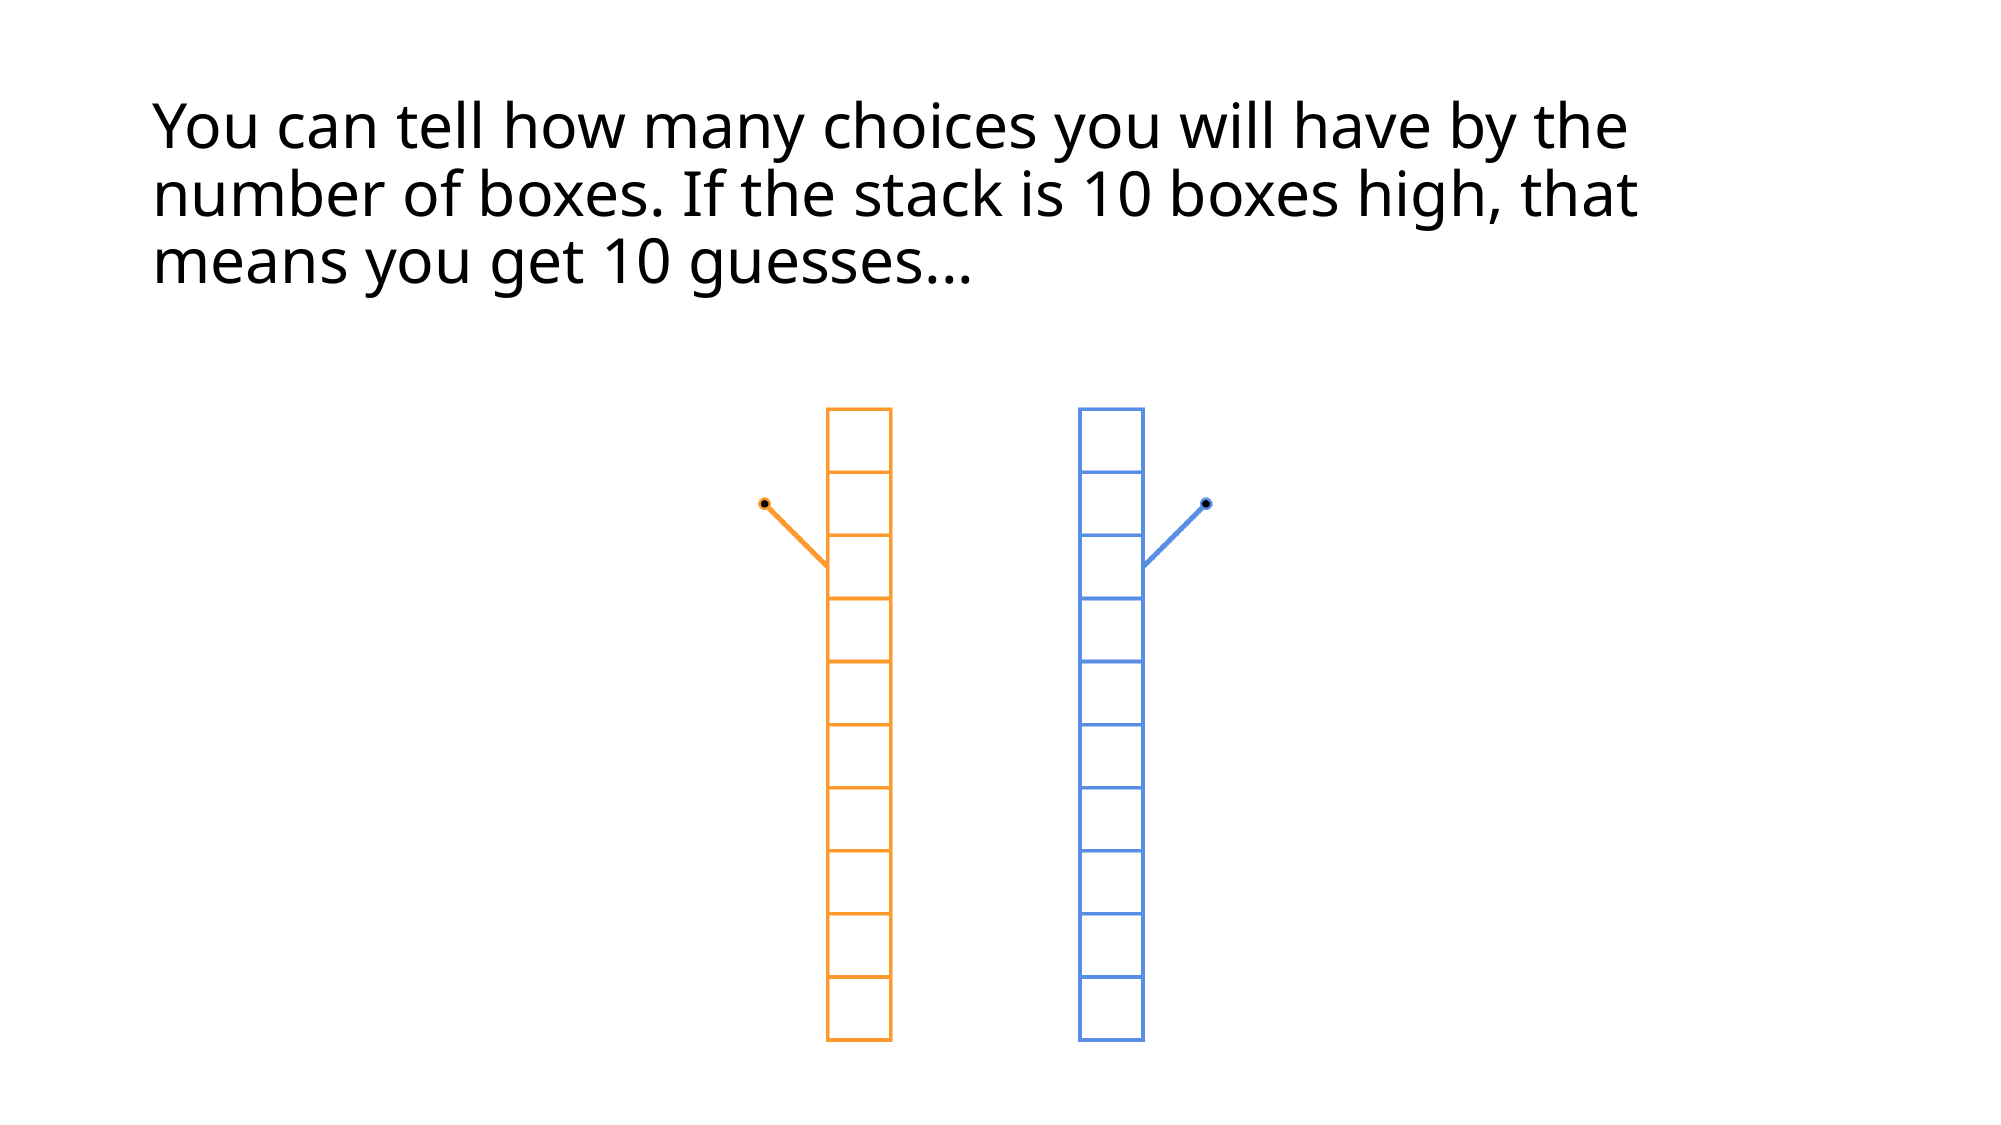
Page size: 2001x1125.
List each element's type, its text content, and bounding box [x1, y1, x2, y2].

title You can tell how many choices you will have by the number of boxes. If the stack is 10 boxes high, that means you get 10 guesses... [137, 87, 1863, 305]
picture [637, 390, 1363, 1066]
